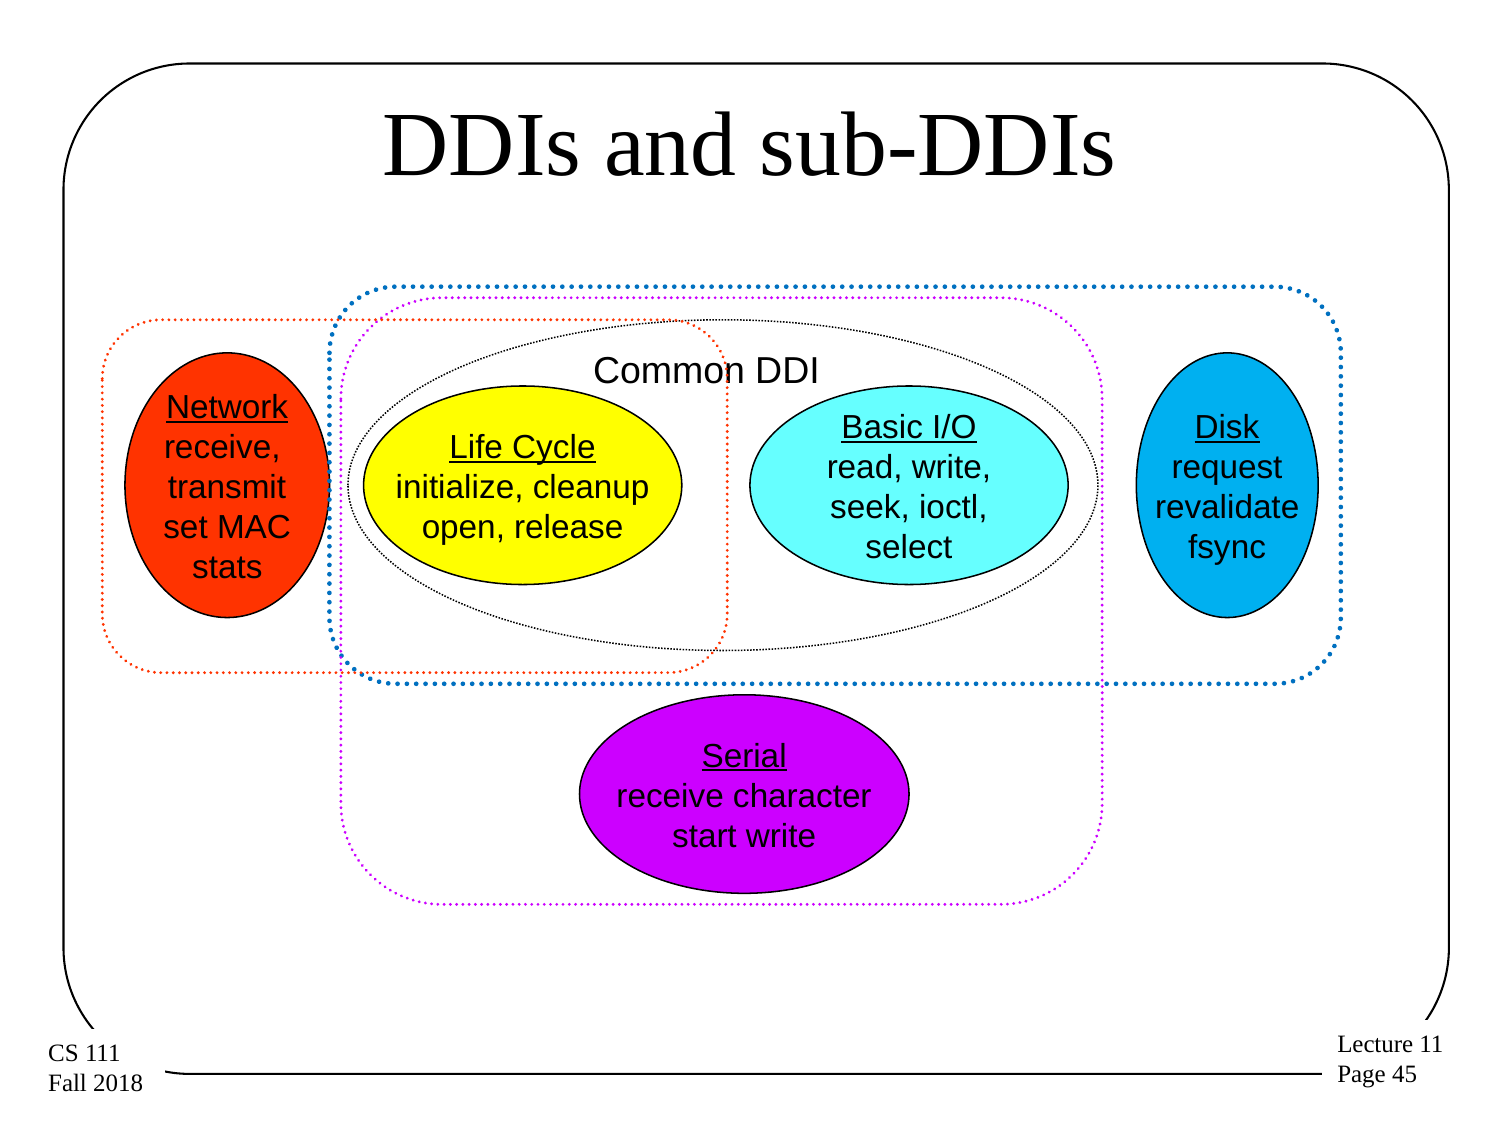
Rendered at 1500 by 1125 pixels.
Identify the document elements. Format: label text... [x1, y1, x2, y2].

text_box [338, 286, 1341, 684]
title DDIs and sub-DDIs [74, 44, 1426, 233]
text_box [102, 319, 728, 673]
text_box [340, 297, 1103, 905]
